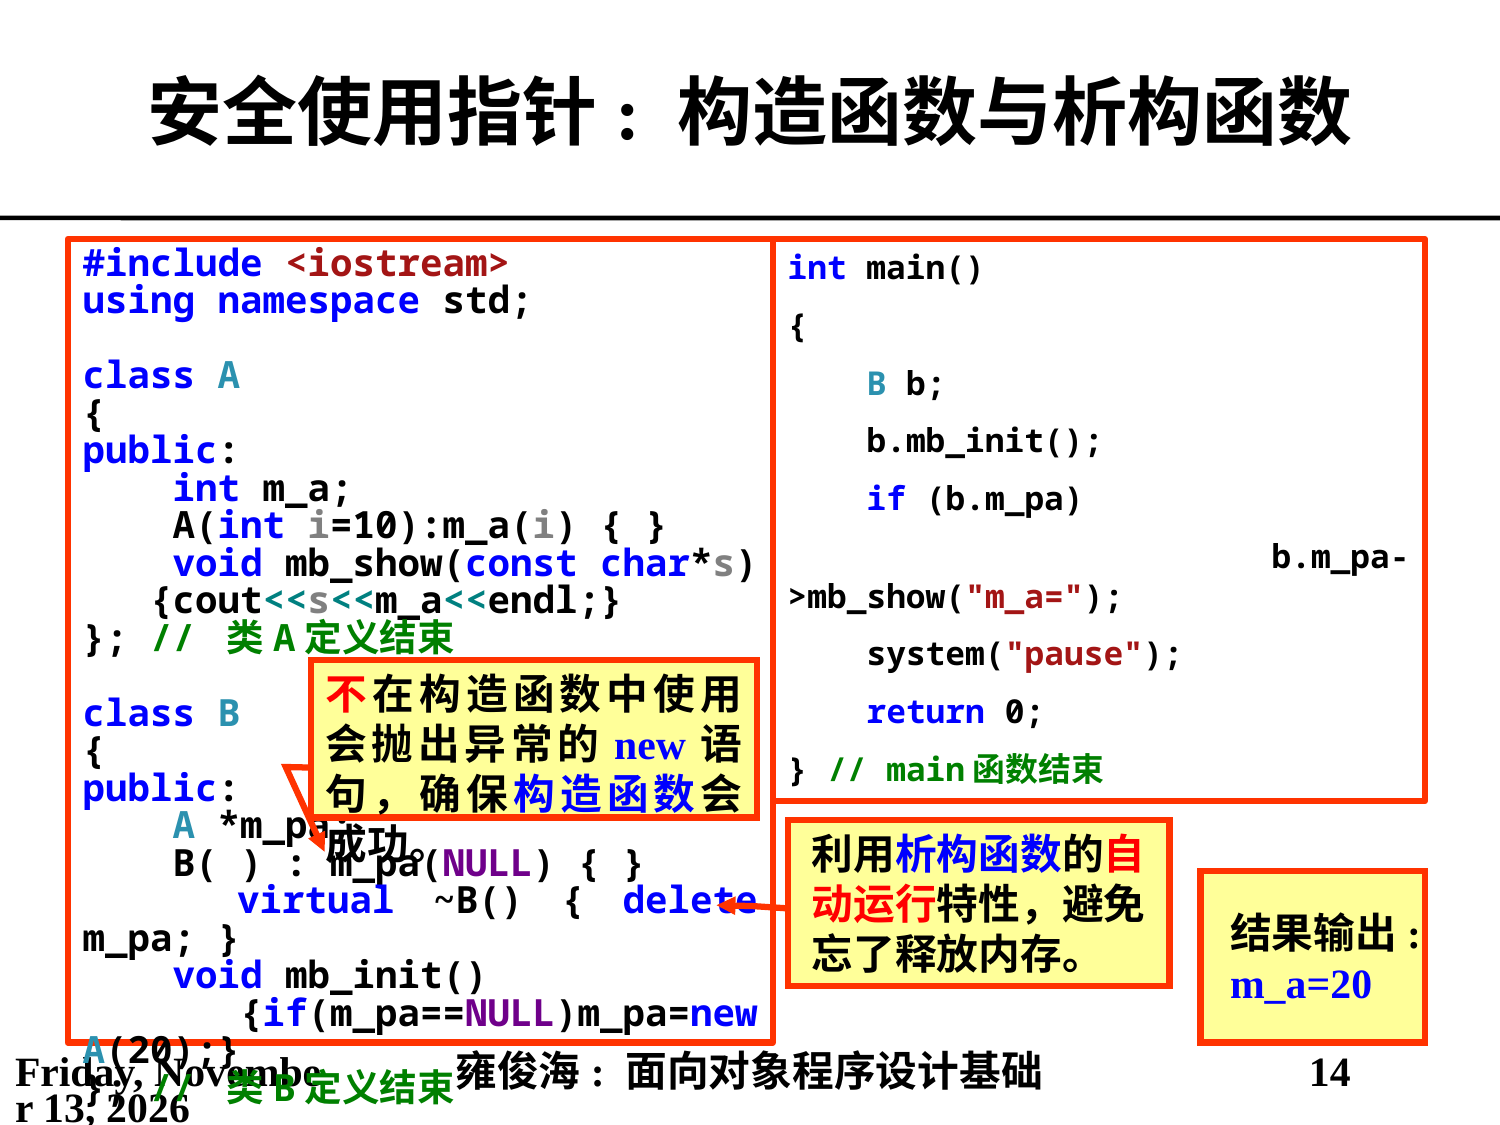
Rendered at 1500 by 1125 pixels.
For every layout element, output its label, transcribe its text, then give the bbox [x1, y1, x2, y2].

text_box int main() { B b; b.mb_init(); if (b.m_pa) b.m_pa->mb_show("m_a="); system("pause"); return 0; } // main函数结束 [772, 239, 1425, 802]
footer 雍俊海: 面向对象程序设计基础 [337, 1042, 1161, 1103]
title 安全使用指针: 构造函数与析构函数 [0, 0, 1500, 217]
list #include <iostream> using namespace std; class A { public: int m_a; A(int i=10):m_a(i) { } void mb_show(const char*s) {cout<<s<<m_a<<endl;} }; // 类A定义结束 class B { public: A *m_pa; B( ) : m_pa(NULL) { } virtual ~B() { delete m_pa; } void mb_init() {if(m_pa==NULL)m_pa=new A(20);} }; // 类B定义结束 [67, 239, 773, 1043]
slide_number 14 [1161, 1042, 1499, 1103]
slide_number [0, 1042, 337, 1103]
text_box 结果输出: m_a=20 [1200, 871, 1425, 1043]
text_box 不在构造函数中使用会抛出异常的new语句，确保构造函数会成功。 [285, 660, 758, 852]
text_box 利用析构函数的自动运行特性，避免忘了释放内存。 [716, 819, 1170, 986]
